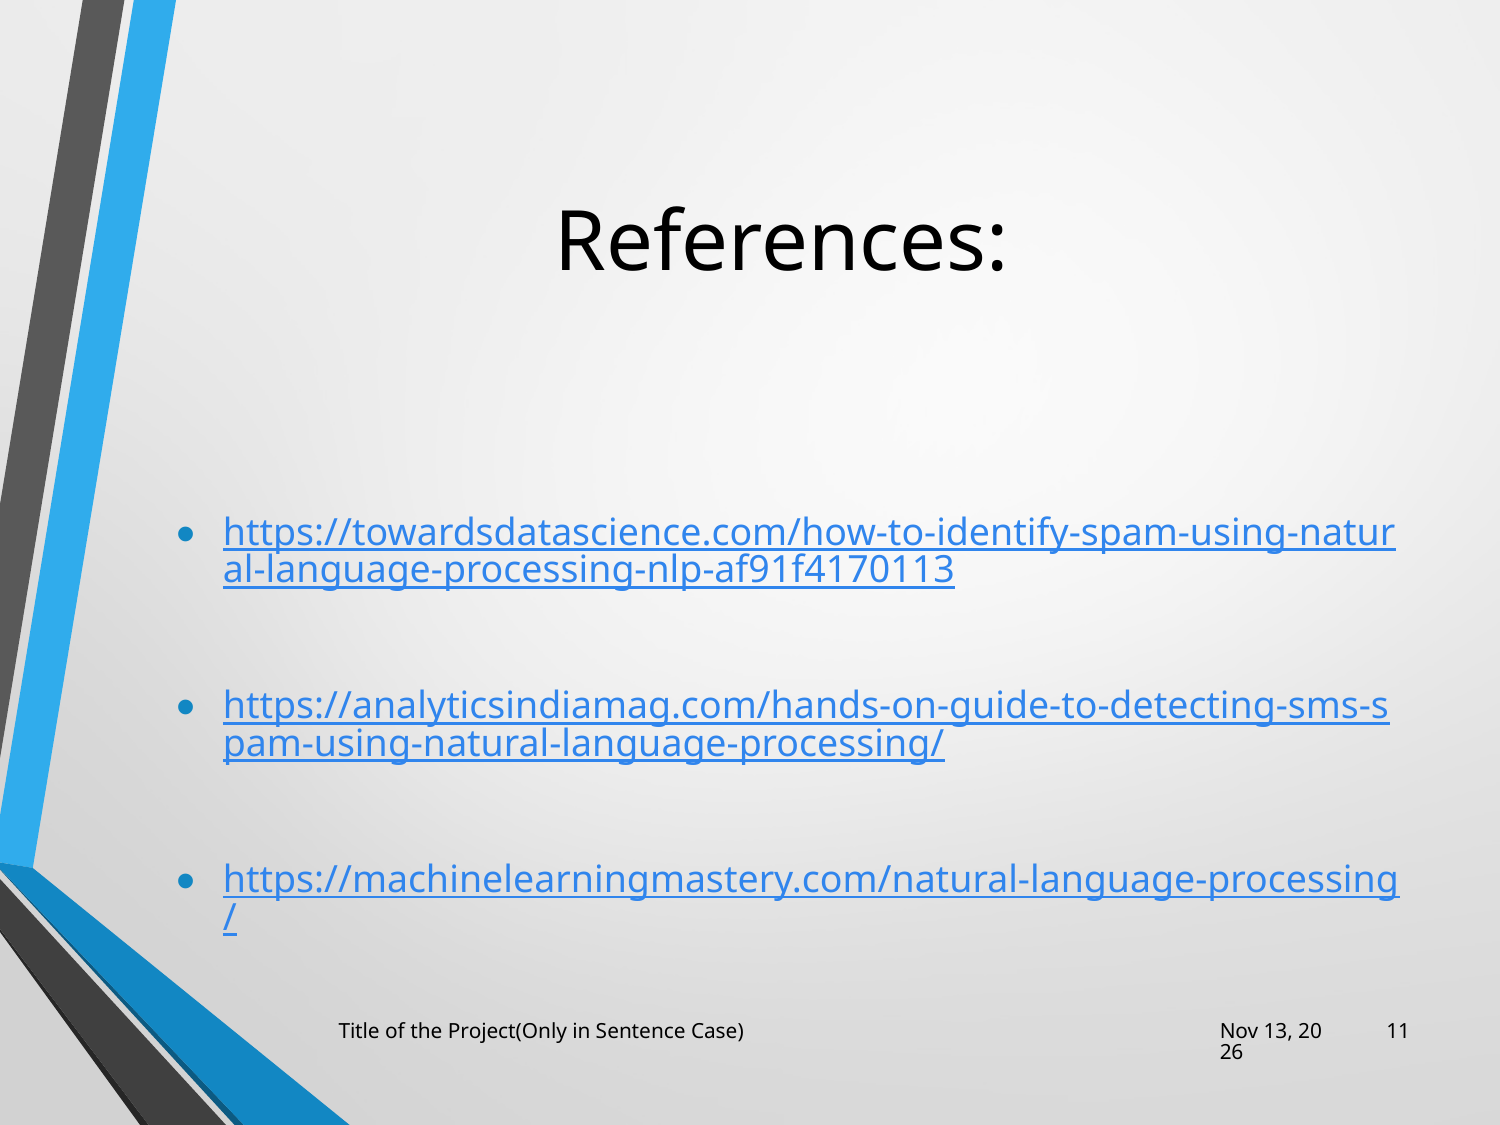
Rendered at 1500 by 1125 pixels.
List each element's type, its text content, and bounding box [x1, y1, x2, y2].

slide_number 26-Apr-21 [1204, 1001, 1346, 1062]
title References: [161, 75, 1425, 400]
list https://towardsdatascience.com/how-to-identify-spam-using-natural-language-processing-nlp-af91f4170113 https://analyticsindiamag.com/hands-on-guide-to-detecting-sms-spam-using-natural-language-processing/ https://machinelearningmastery.com/natural-language-processing/ [161, 437, 1425, 985]
slide_number 11 [1354, 1001, 1425, 1062]
footer Title of the Project(Only in Sentence Case) [323, 1001, 1196, 1062]
